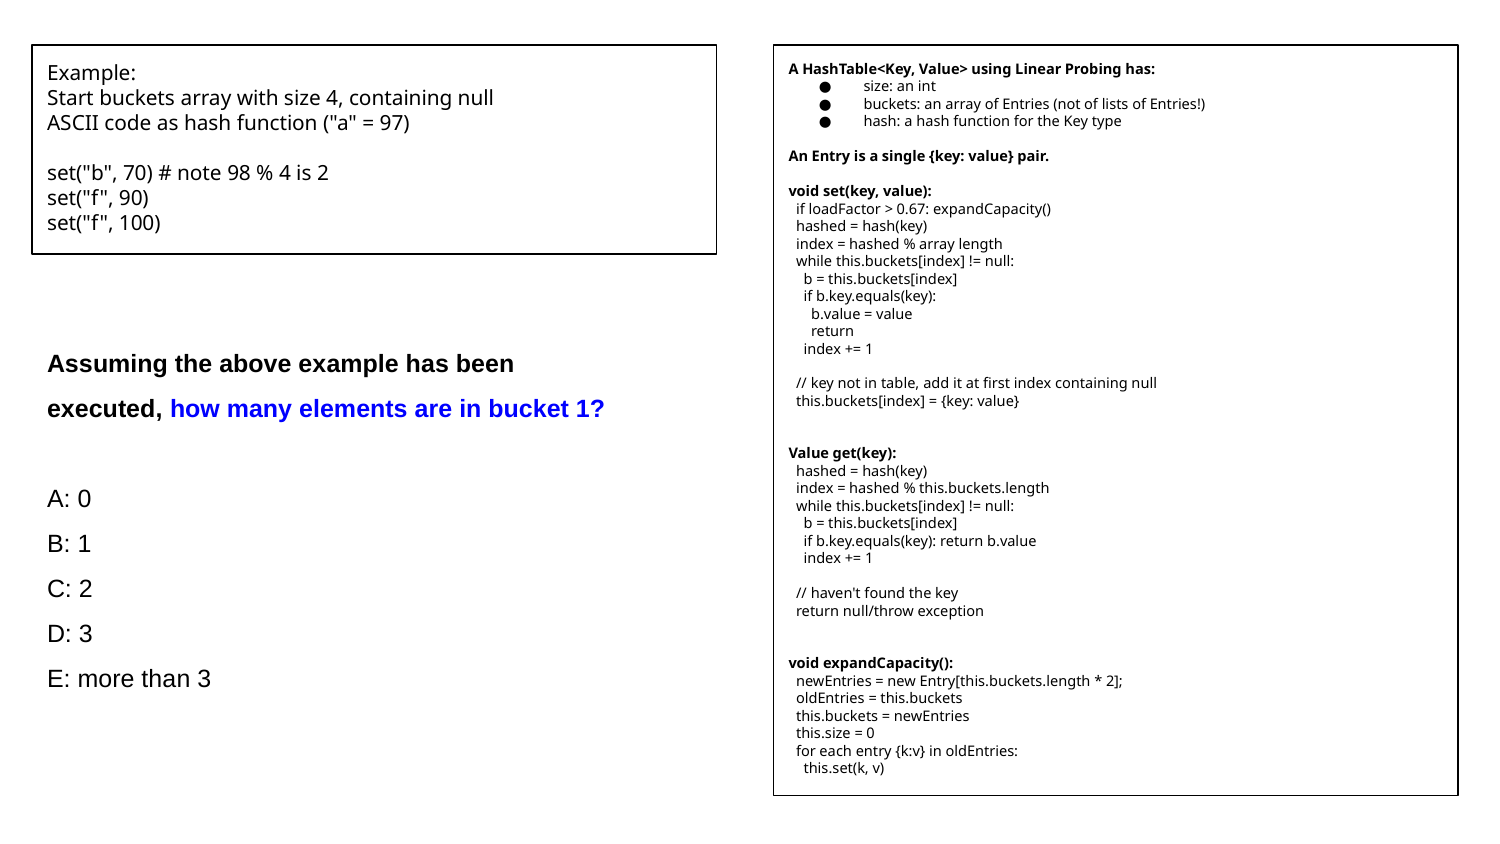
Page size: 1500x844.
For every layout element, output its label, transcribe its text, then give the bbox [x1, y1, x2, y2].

text_box Assuming the above example has been executed, how many elements are in bucket 1? A: 0 B: 1 C: 2 D: 3 E: more than 3 [32, 317, 649, 733]
text_box A HashTable<Key, Value> using Linear Probing has: size: an int buckets: an array of Entries (not of lists of Entries!) hash: a hash function for the Key type An Entry is a single {key: value} pair. void set(key, value): if loadFactor > 0.67: expandCapacity() hashed = hash(key) index = hashed % array length while this.buckets[index] != null: b = this.buckets[index] if b.key.equals(key): b.value = value return index += 1 // key not in table, add it at first index containing null this.buckets[index] = {key: value} Value get(key): hashed = hash(key) index = hashed % this.buckets.length while this.buckets[index] != null: b = this.buckets[index] if b.key.equals(key): return b.value index += 1 // haven't found the key return null/throw exception void expandCapacity(): newEntries = new Entry[this.buckets.length * 2]; oldEntries = this.buckets this.buckets = newEntries this.size = 0 for each entry {k:v} in oldEntries: this.set(k, v) [773, 44, 1458, 796]
text_box Example: Start buckets array with size 4, containing null ASCII code as hash function ("a" = 97) set("b", 70) # note 98 % 4 is 2 set("f", 90) set("f", 100) [32, 44, 717, 254]
